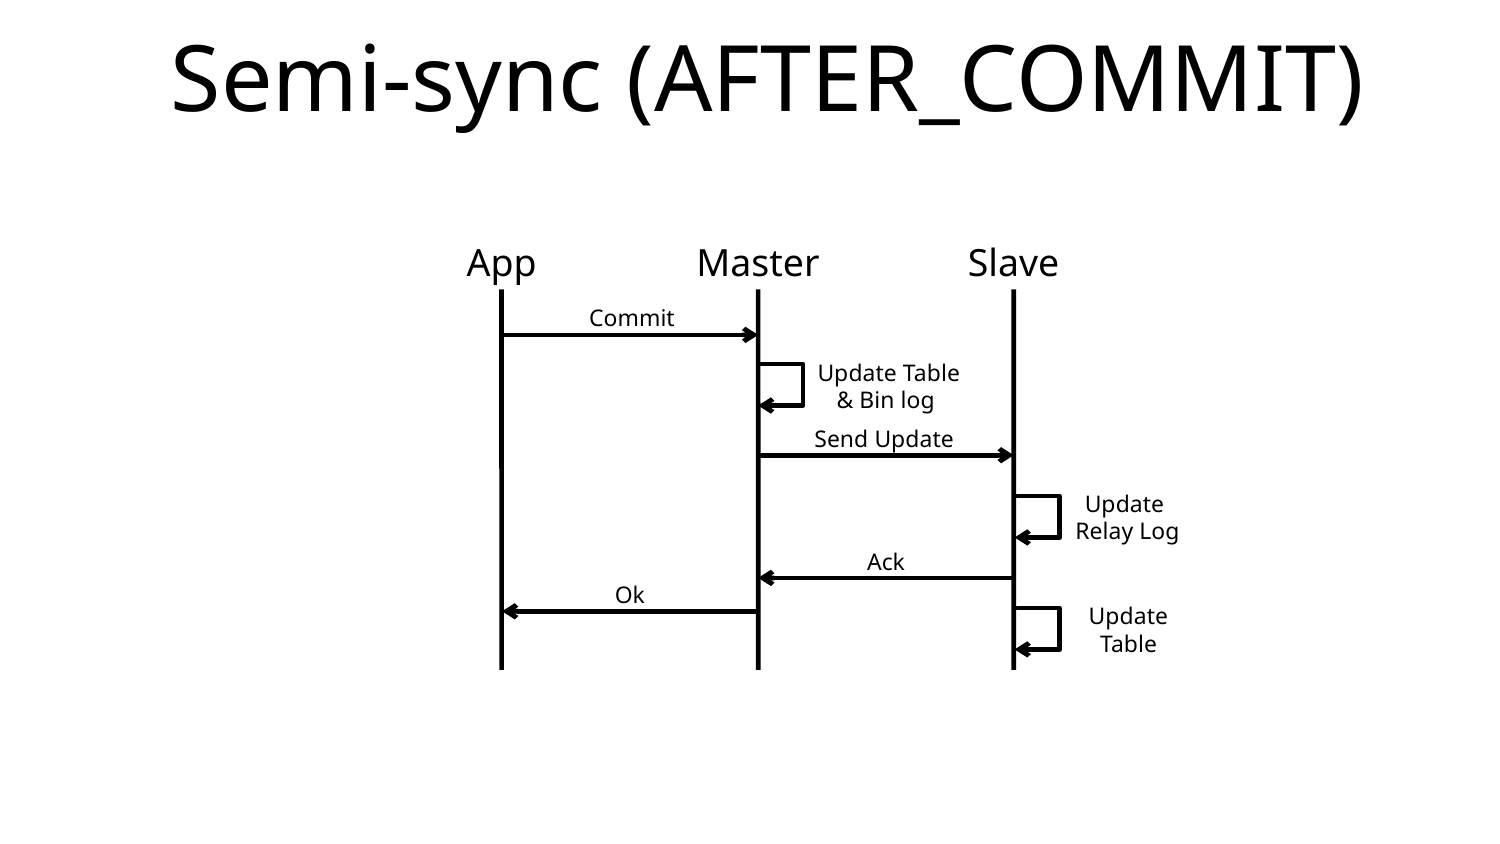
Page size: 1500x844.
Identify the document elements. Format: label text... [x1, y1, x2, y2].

text_box Update Table & Bin log [802, 352, 975, 419]
text_box Update Relay Log [1059, 483, 1196, 550]
text_box Ack [825, 541, 947, 577]
text_box Ok [569, 575, 691, 610]
text_box [1018, 494, 1059, 545]
text_box [1018, 606, 1060, 657]
text_box Update Table [1060, 596, 1197, 663]
text_box [763, 362, 802, 413]
text_box Commit [571, 297, 693, 334]
text_box Slave [931, 233, 1097, 290]
text_box Master [675, 233, 841, 290]
text_box Send Update [763, 419, 1006, 454]
text_box App [419, 233, 584, 290]
title Semi-sync (AFTER_COMMIT) [92, 4, 1443, 145]
